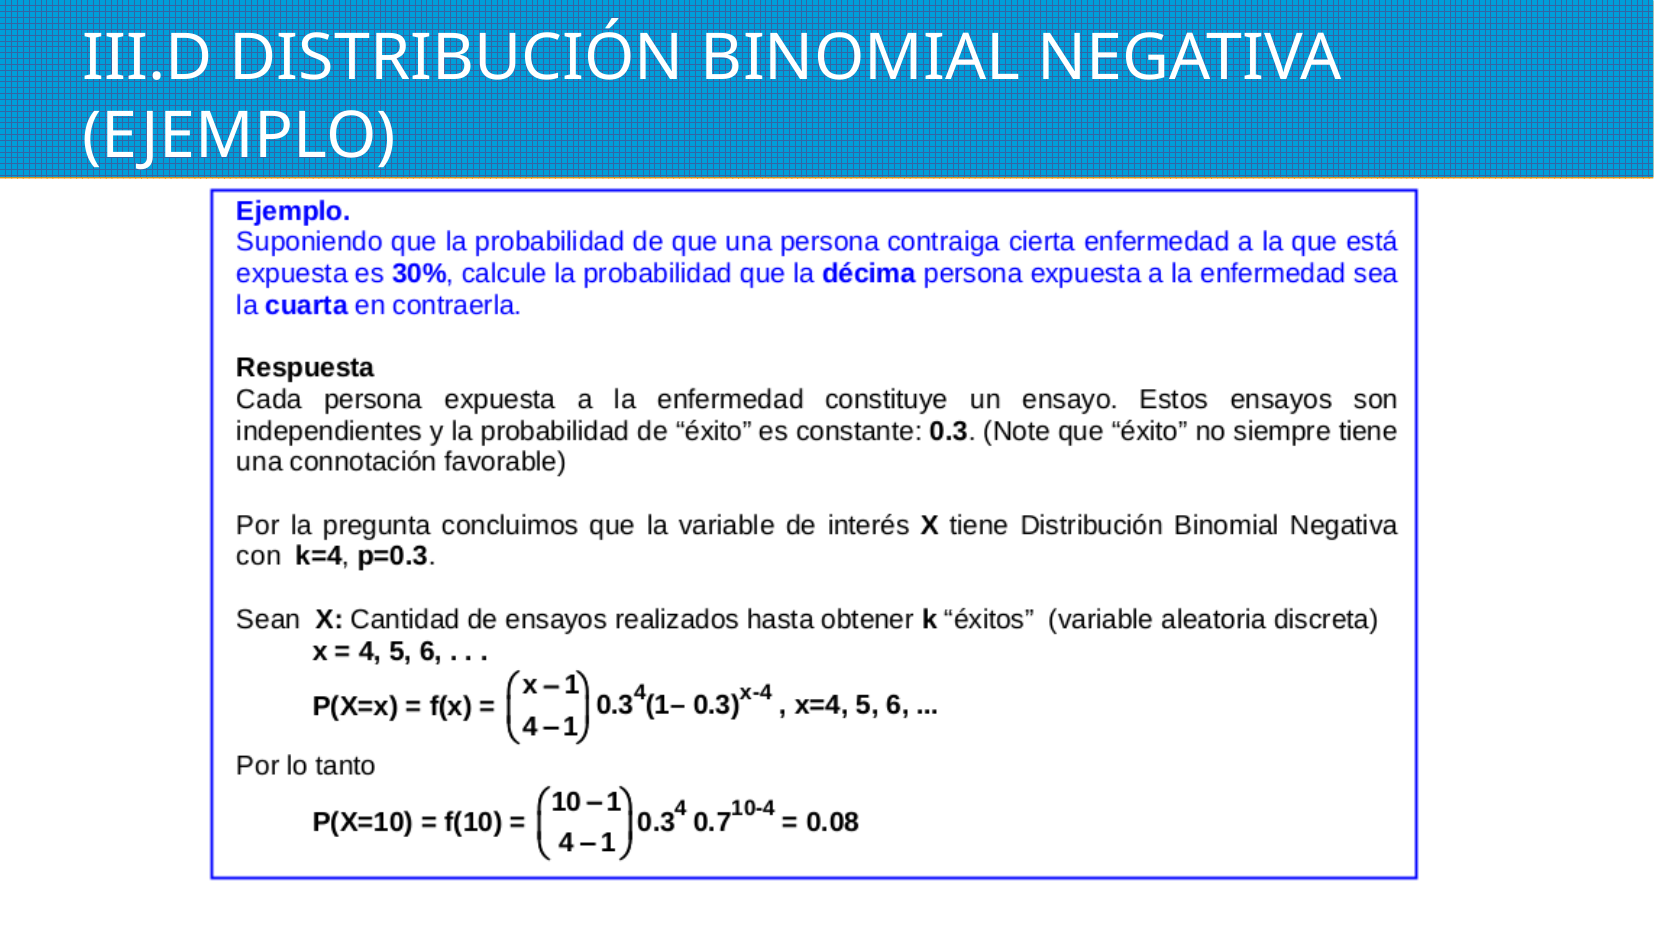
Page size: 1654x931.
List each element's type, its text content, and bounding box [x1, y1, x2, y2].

text_box III.D DISTRIBUCIÓN BINOMIAL NEGATIVA (EJEMPLO) [82, 14, 1571, 171]
picture [0, 179, 1654, 931]
